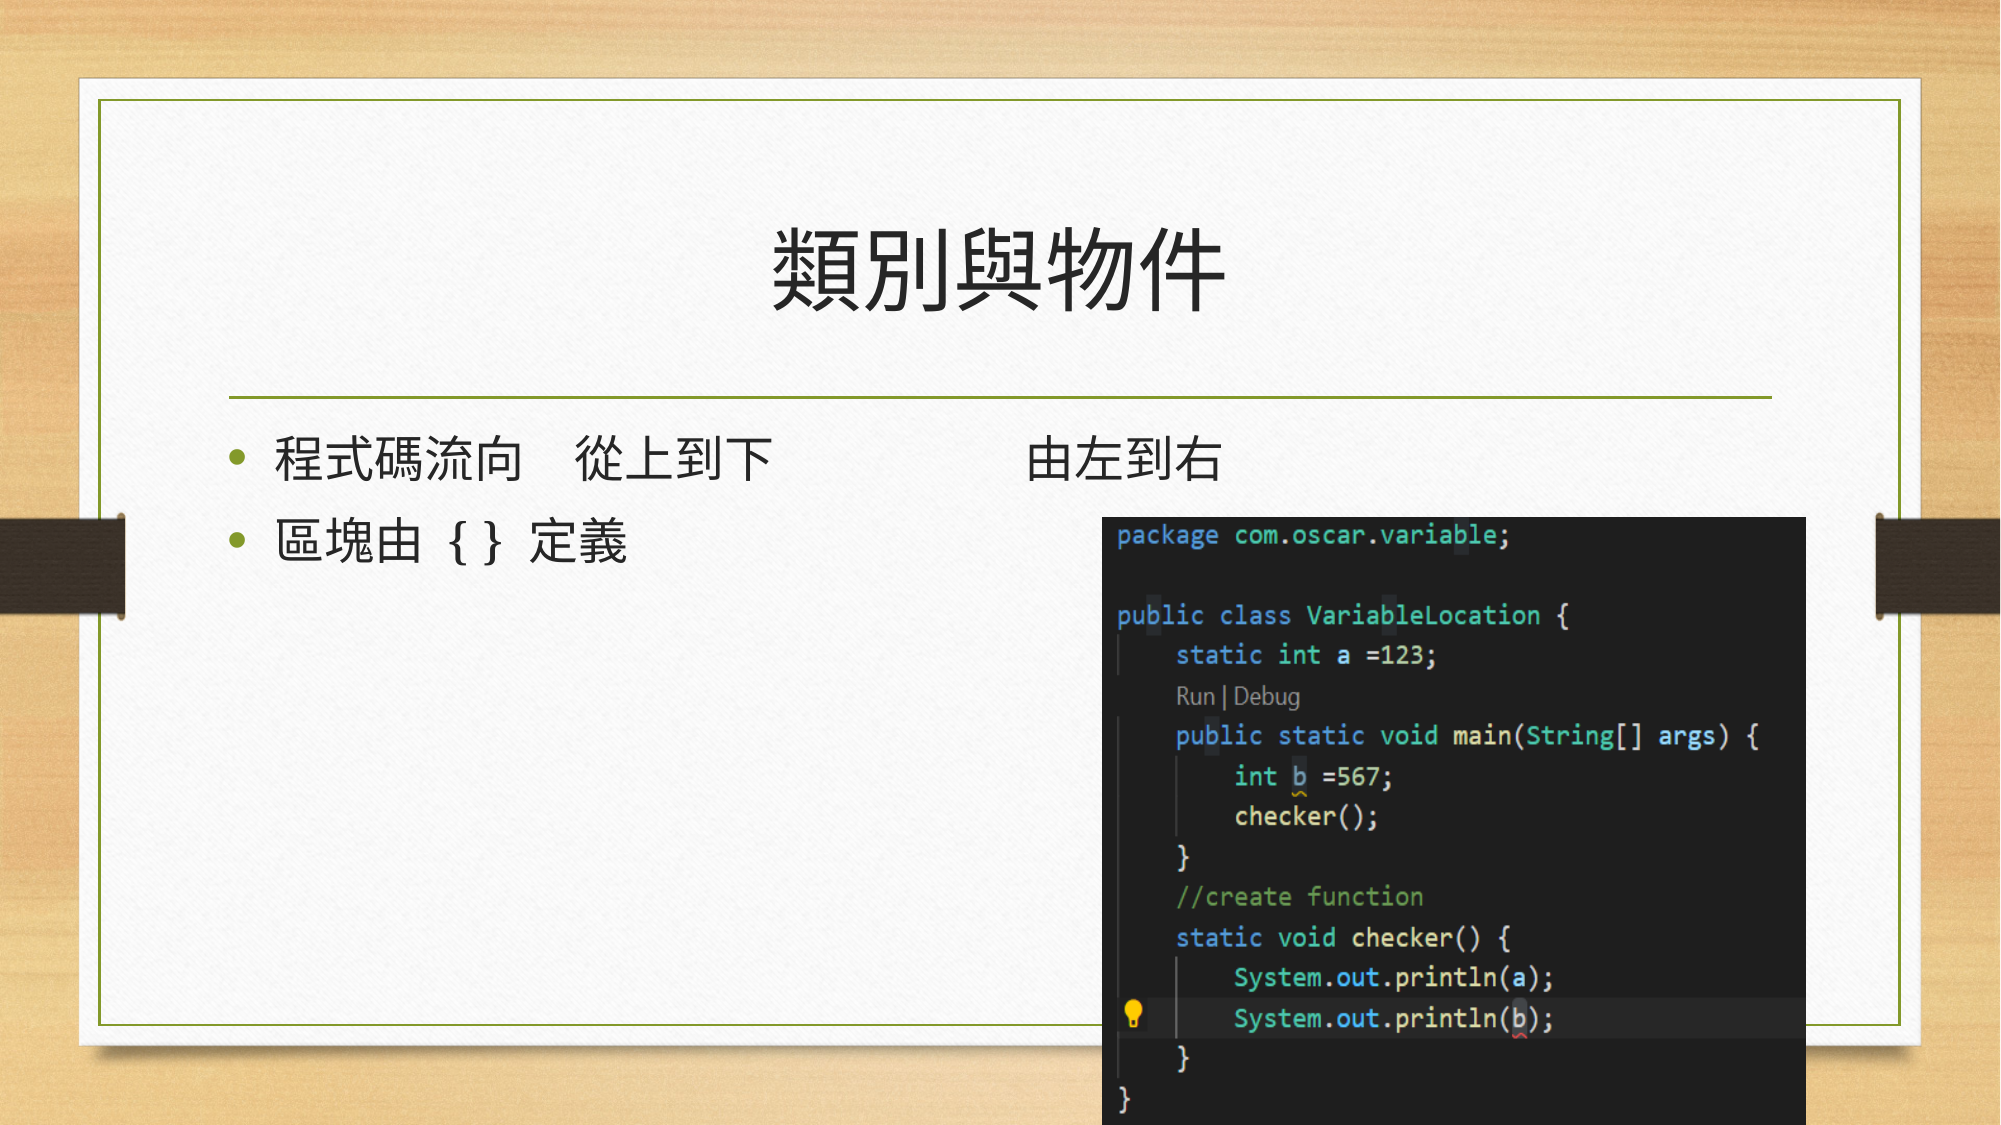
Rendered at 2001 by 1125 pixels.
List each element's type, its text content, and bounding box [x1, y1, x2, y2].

list 程式碼流向 從上到下 由左到右 區塊由 { } 定義 [212, 419, 1788, 964]
picture [0, 0, 2001, 1125]
title 類別與物件 [212, 161, 1788, 375]
